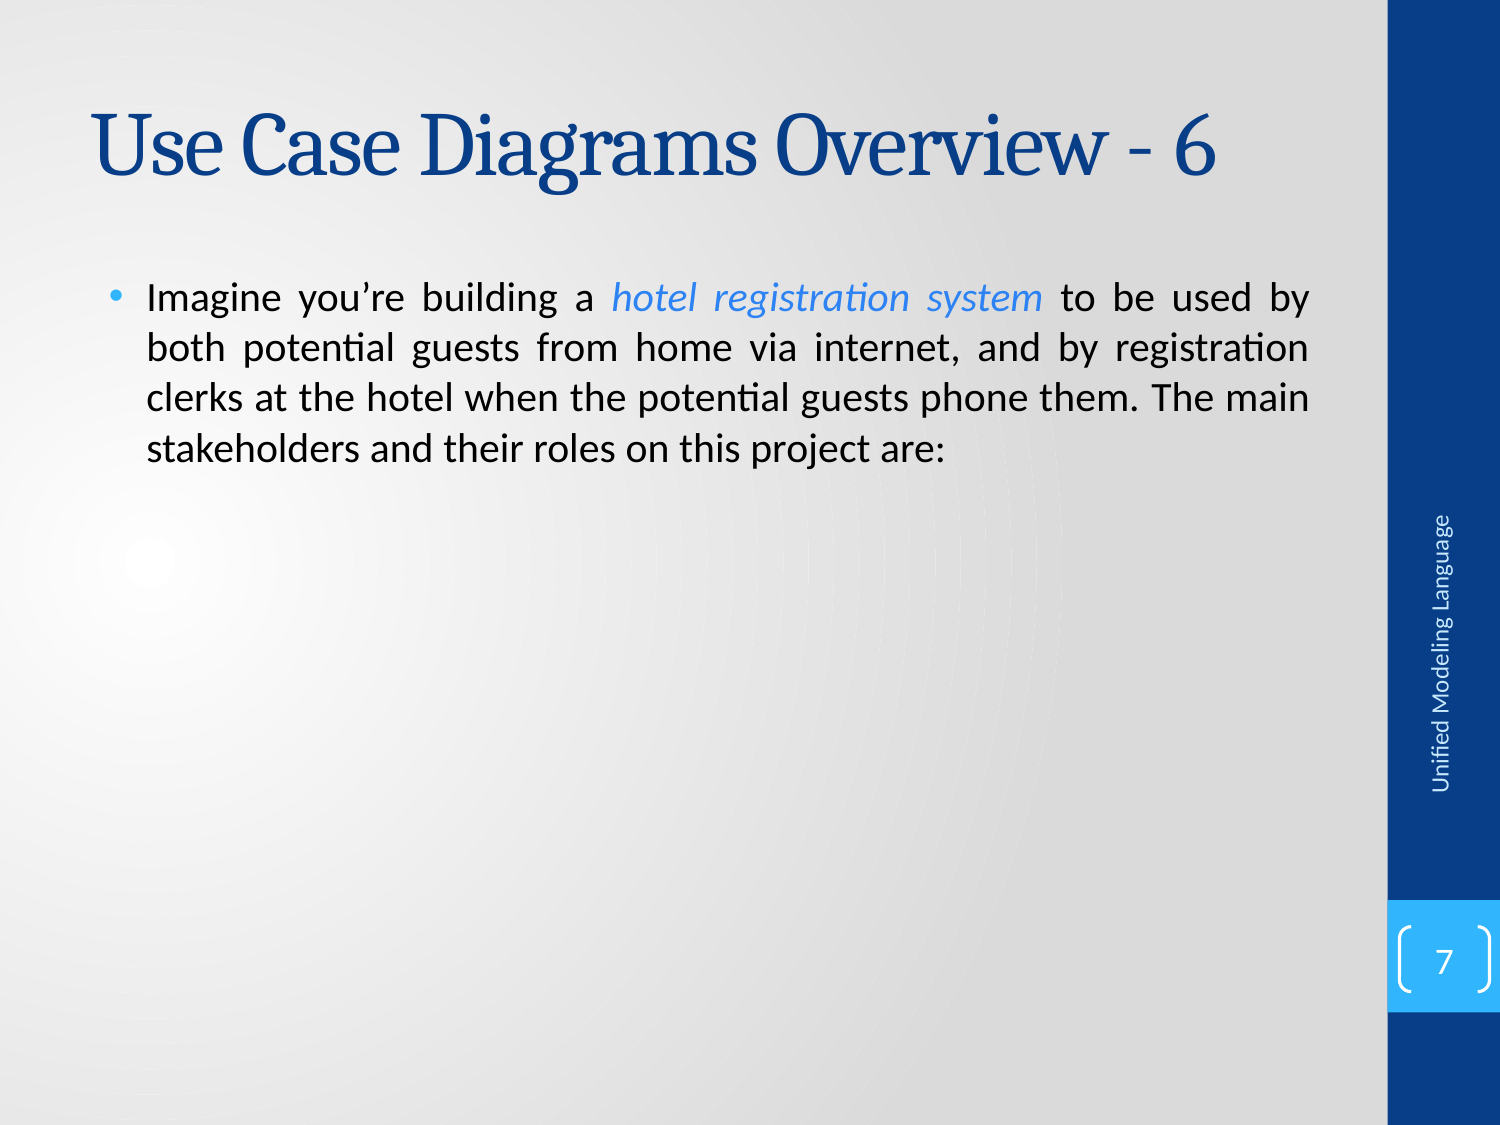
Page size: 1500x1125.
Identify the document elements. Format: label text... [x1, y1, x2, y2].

list Imagine you’re building a hotel registration system to be used by both potential guests from home via internet, and by registration clerks at the hotel when the potential guests phone them. The main stakeholders and their roles on this project are: [75, 262, 1325, 1050]
title Use Case Diagrams Overview - 6 [75, 45, 1325, 233]
footer Unified Modeling Language [1408, 500, 1469, 889]
slide_number 7 [1397, 925, 1492, 994]
